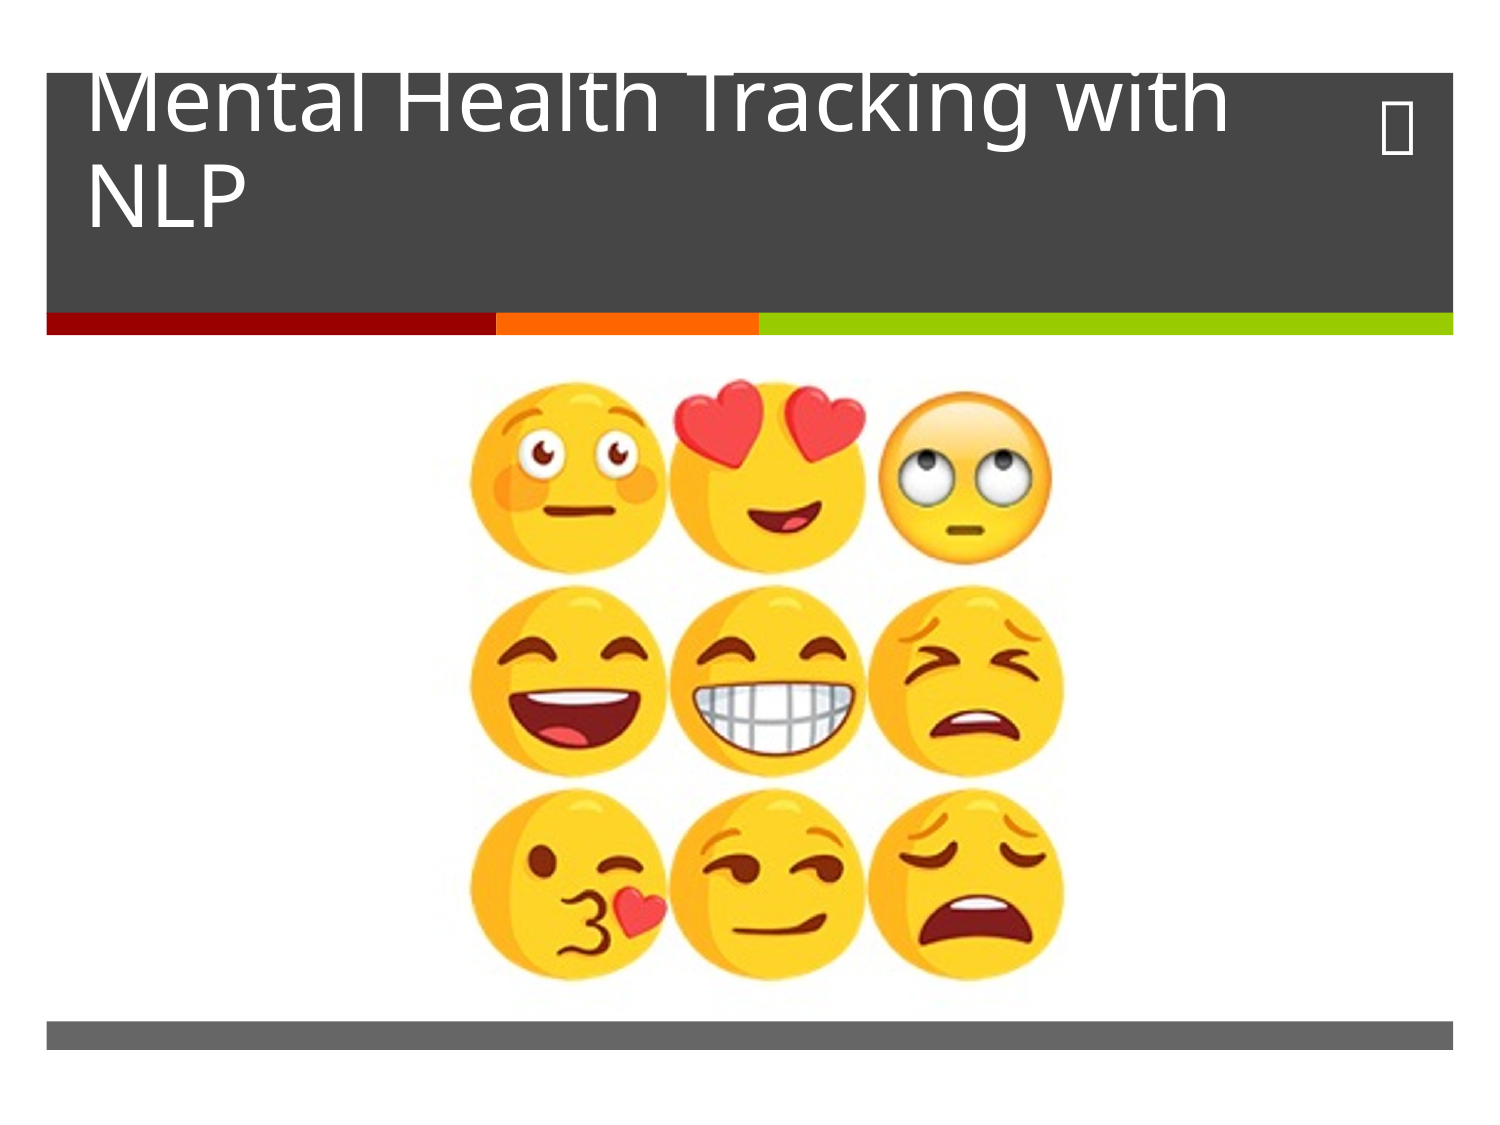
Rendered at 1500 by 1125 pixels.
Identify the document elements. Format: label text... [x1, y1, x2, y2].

picture [432, 339, 1111, 1018]
title Mental Health Tracking with NLP [69, 73, 1351, 253]
